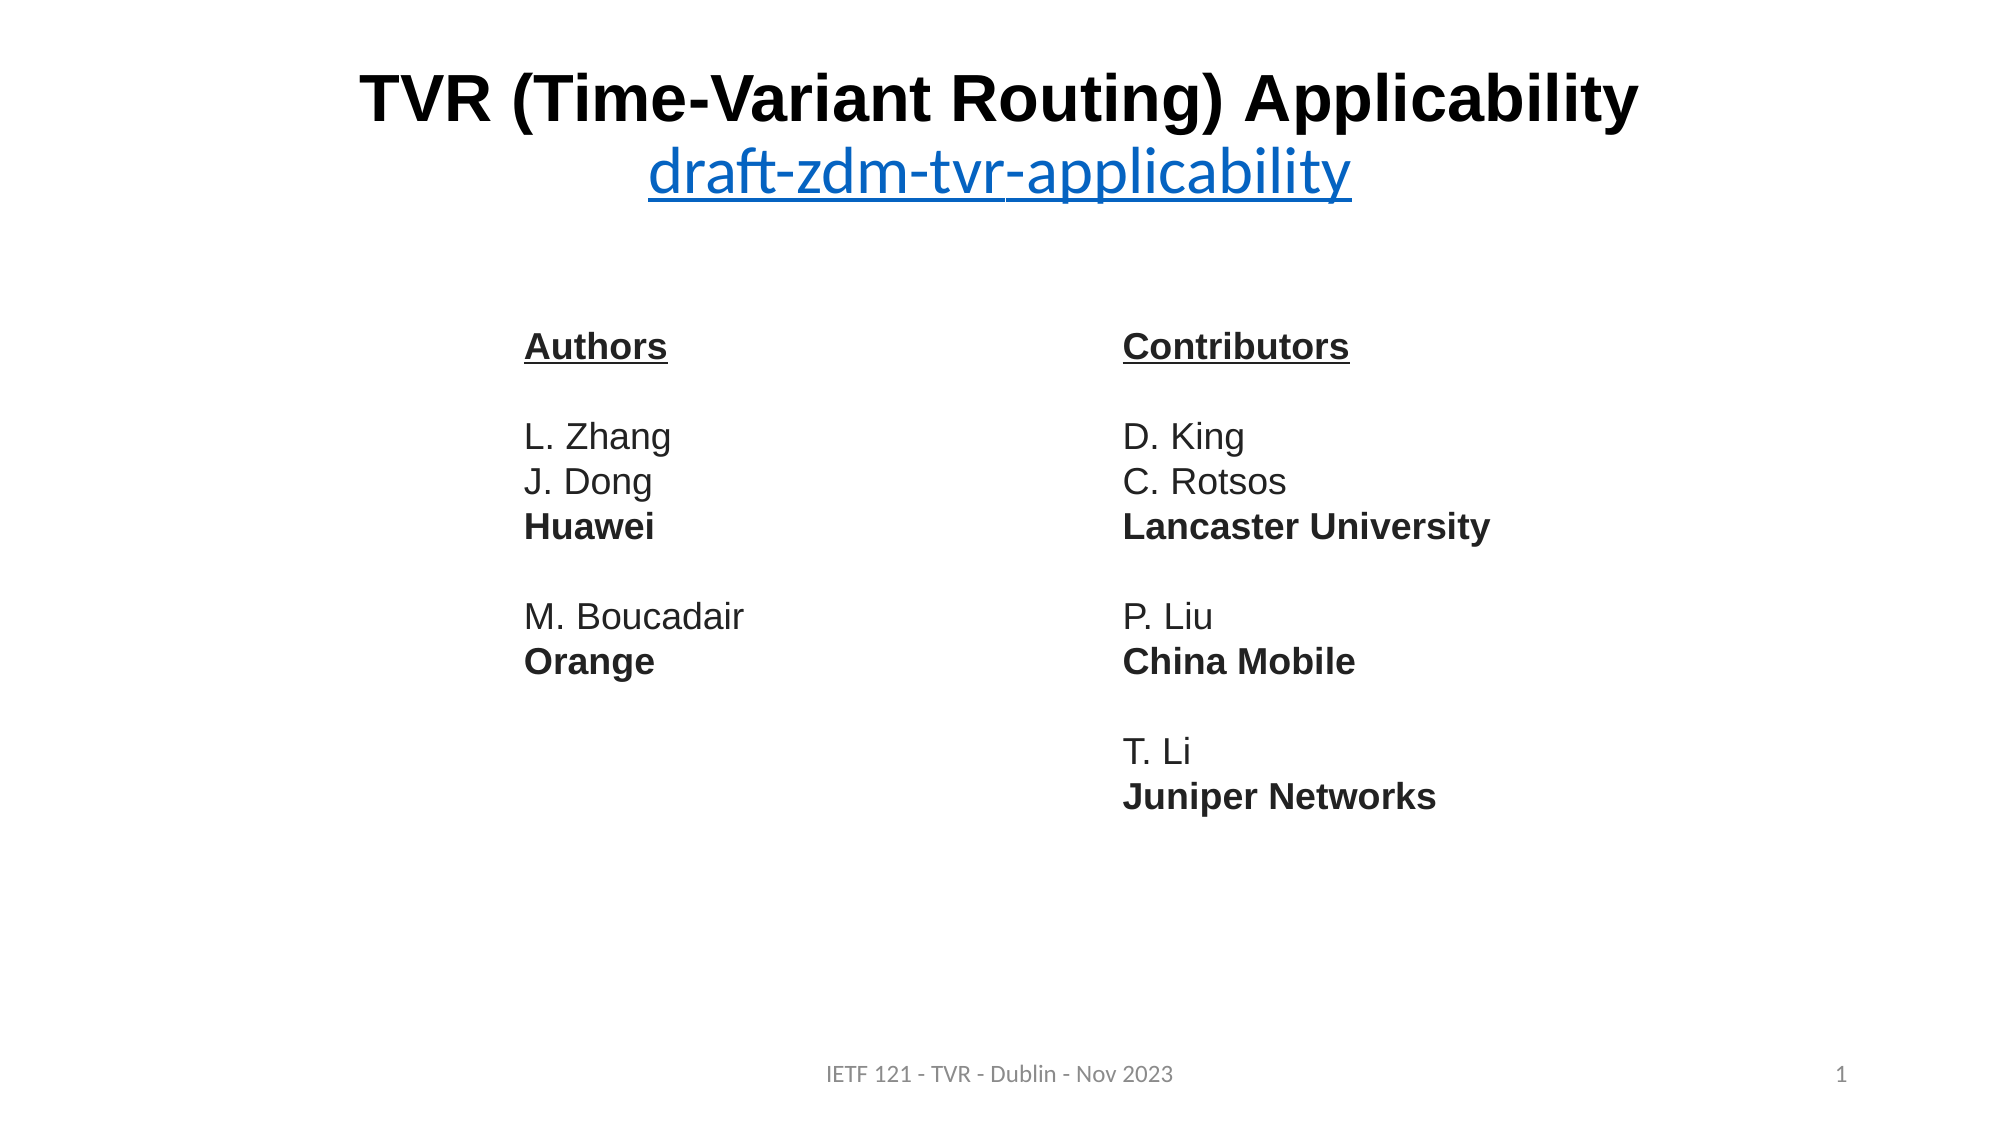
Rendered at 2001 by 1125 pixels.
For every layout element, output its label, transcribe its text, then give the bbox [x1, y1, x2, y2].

text_box Authors L. Zhang J. Dong Huawei M. Boucadair Orange [509, 314, 845, 690]
text_box Contributors D. King C. Rotsos Lancaster University P. Liu China Mobile T. Li Juniper Networks [1107, 314, 1738, 915]
subtitle TVR (Time-Variant Routing) Applicability draft-zdm-tvr-applicability [315, 56, 1685, 250]
footer IETF 121 - TVR - Dublin - Nov 2023 [662, 1042, 1338, 1103]
slide_number 1 [1412, 1042, 1863, 1103]
